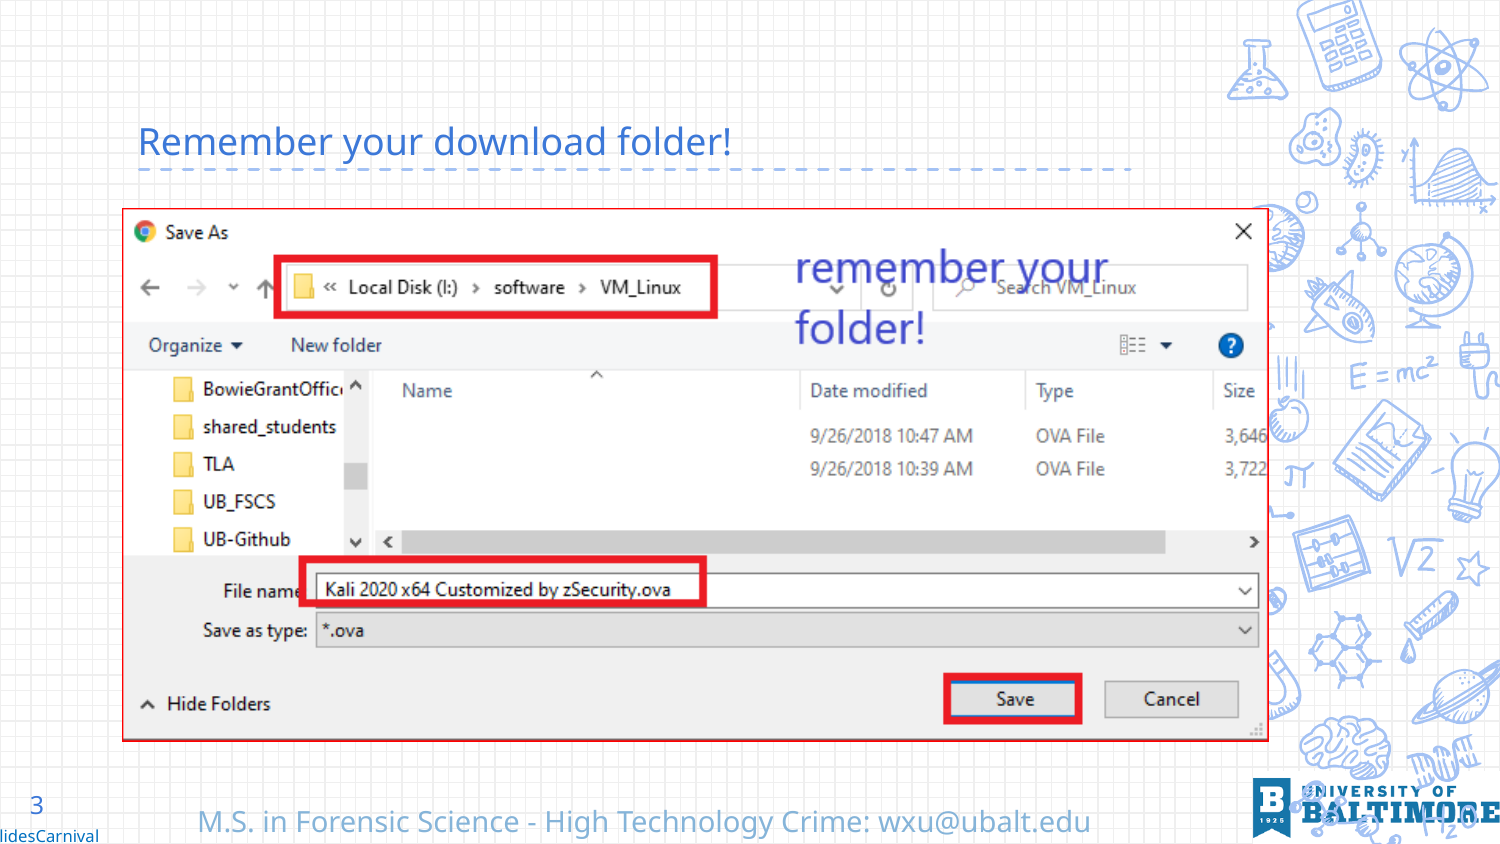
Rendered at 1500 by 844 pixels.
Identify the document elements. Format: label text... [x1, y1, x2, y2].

title Remember your download folder! [122, 36, 1130, 178]
picture [1327, 813, 1336, 822]
slide_number 3 [14, 774, 105, 840]
picture [1316, 786, 1321, 797]
picture [1253, 771, 1500, 844]
picture [1365, 817, 1376, 833]
picture [122, 208, 1269, 742]
